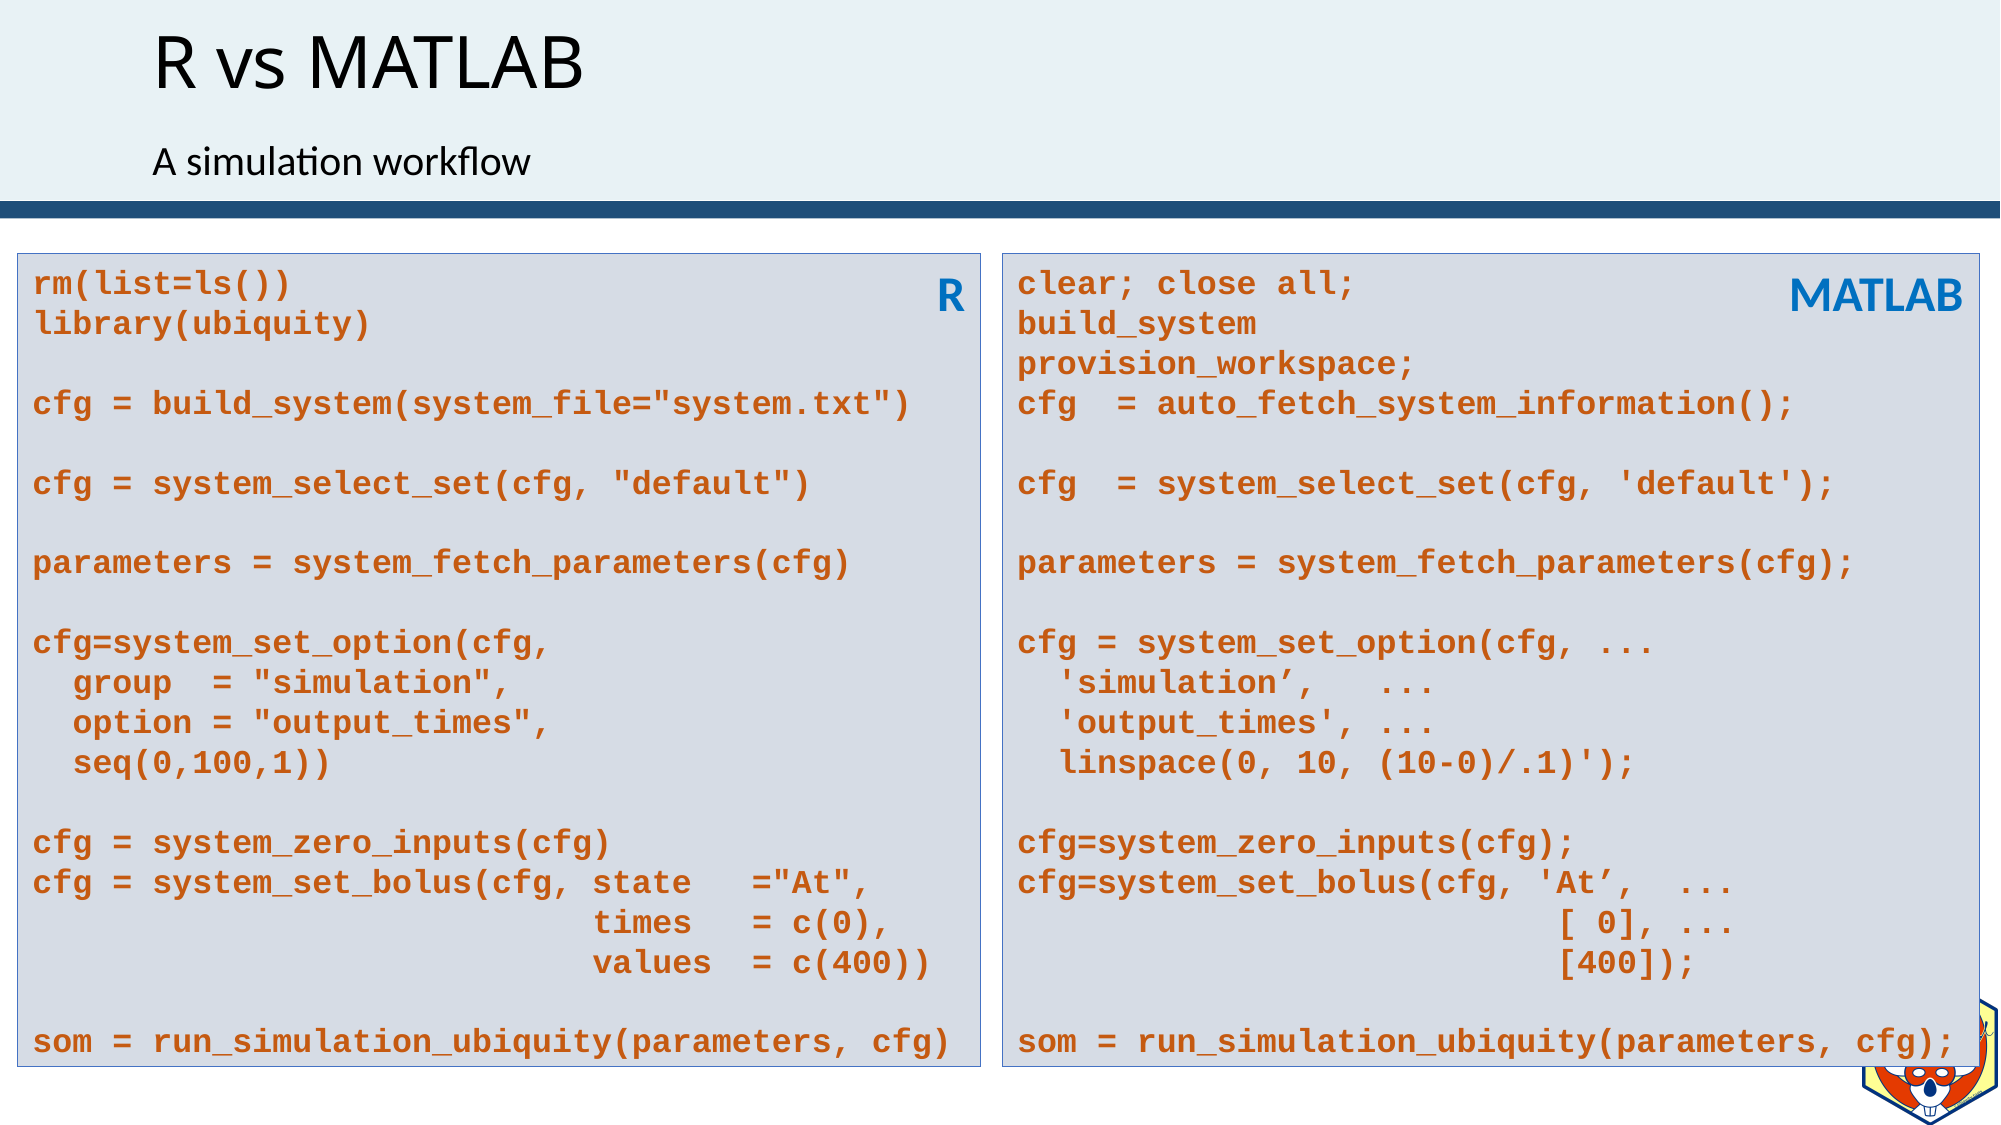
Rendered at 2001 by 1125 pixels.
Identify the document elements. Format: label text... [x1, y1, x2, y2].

text_box rm(list=ls()) library(ubiquity) cfg = build_system(system_file="system.txt") cfg = system_select_set(cfg, "default") parameters = system_fetch_parameters(cfg) cfg=system_set_option(cfg, group = "simulation", option = "output_times", seq(0,100,1)) cfg = system_zero_inputs(cfg) cfg = system_set_bolus(cfg, state ="At", times = c(0), values = c(400)) som = run_simulation_ubiquity(parameters, cfg) [17, 253, 981, 1067]
picture [1862, 970, 1998, 1125]
text_box R [922, 253, 981, 329]
text_box MATLAB [1773, 253, 1979, 329]
title R vs MATLAB [137, 18, 1863, 112]
text_box clear; close all; build_system provision_workspace; cfg = auto_fetch_system_information(); cfg = system_select_set(cfg, 'default'); parameters = system_fetch_parameters(cfg); cfg = system_set_option(cfg, ... 'simulation’, ... 'output_times', ... linspace(0, 10, (10-0)/.1)'); cfg=system_zero_inputs(cfg); cfg=system_set_bolus(cfg, 'At’, ... [ 0], ... [400]); som = run_simulation_ubiquity(parameters, cfg); [1002, 253, 1980, 1067]
subtitle A simulation workflow [137, 112, 1863, 192]
